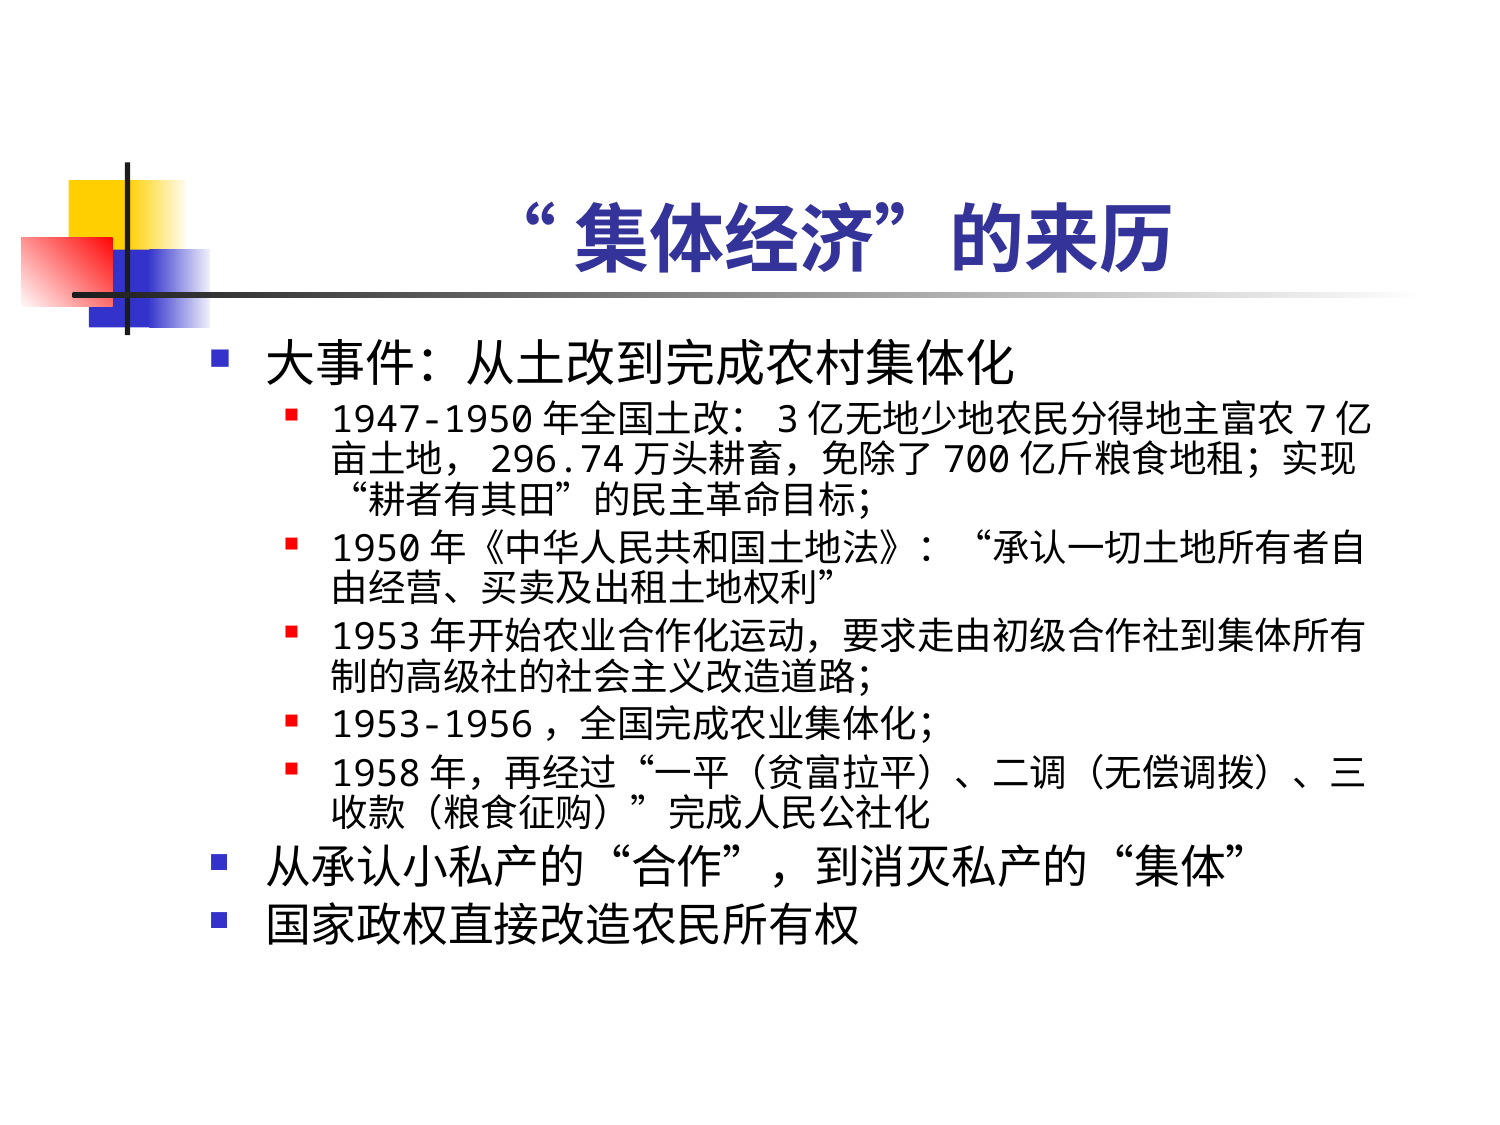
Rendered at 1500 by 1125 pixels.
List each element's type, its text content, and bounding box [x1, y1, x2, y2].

title “集体经济”的来历 [188, 101, 1468, 289]
list 大事件：从土改到完成农村集体化 1947-1950年全国土改：3亿无地少地农民分得地主富农7亿亩土地，296.74万头耕畜，免除了700亿斤粮食地租；实现“耕者有其田”的民主革命目标； 1950年《中华人民共和国土地法》：“承认一切土地所有者自由经营、买卖及出租土地权利” 1953年开始农业合作化运动，要求走由初级合作社到集体所有制的高级社的社会主义改造道路； 1953-1956，全国完成农业集体化； 1958年，再经过“一平（贫富拉平）、二调（无偿调拨）、三收款（粮食征购）”完成人民公社化 从承认小私产的“合作”，到消灭私产的“集体” 国家政权直接改造农民所有权 [193, 330, 1412, 1007]
